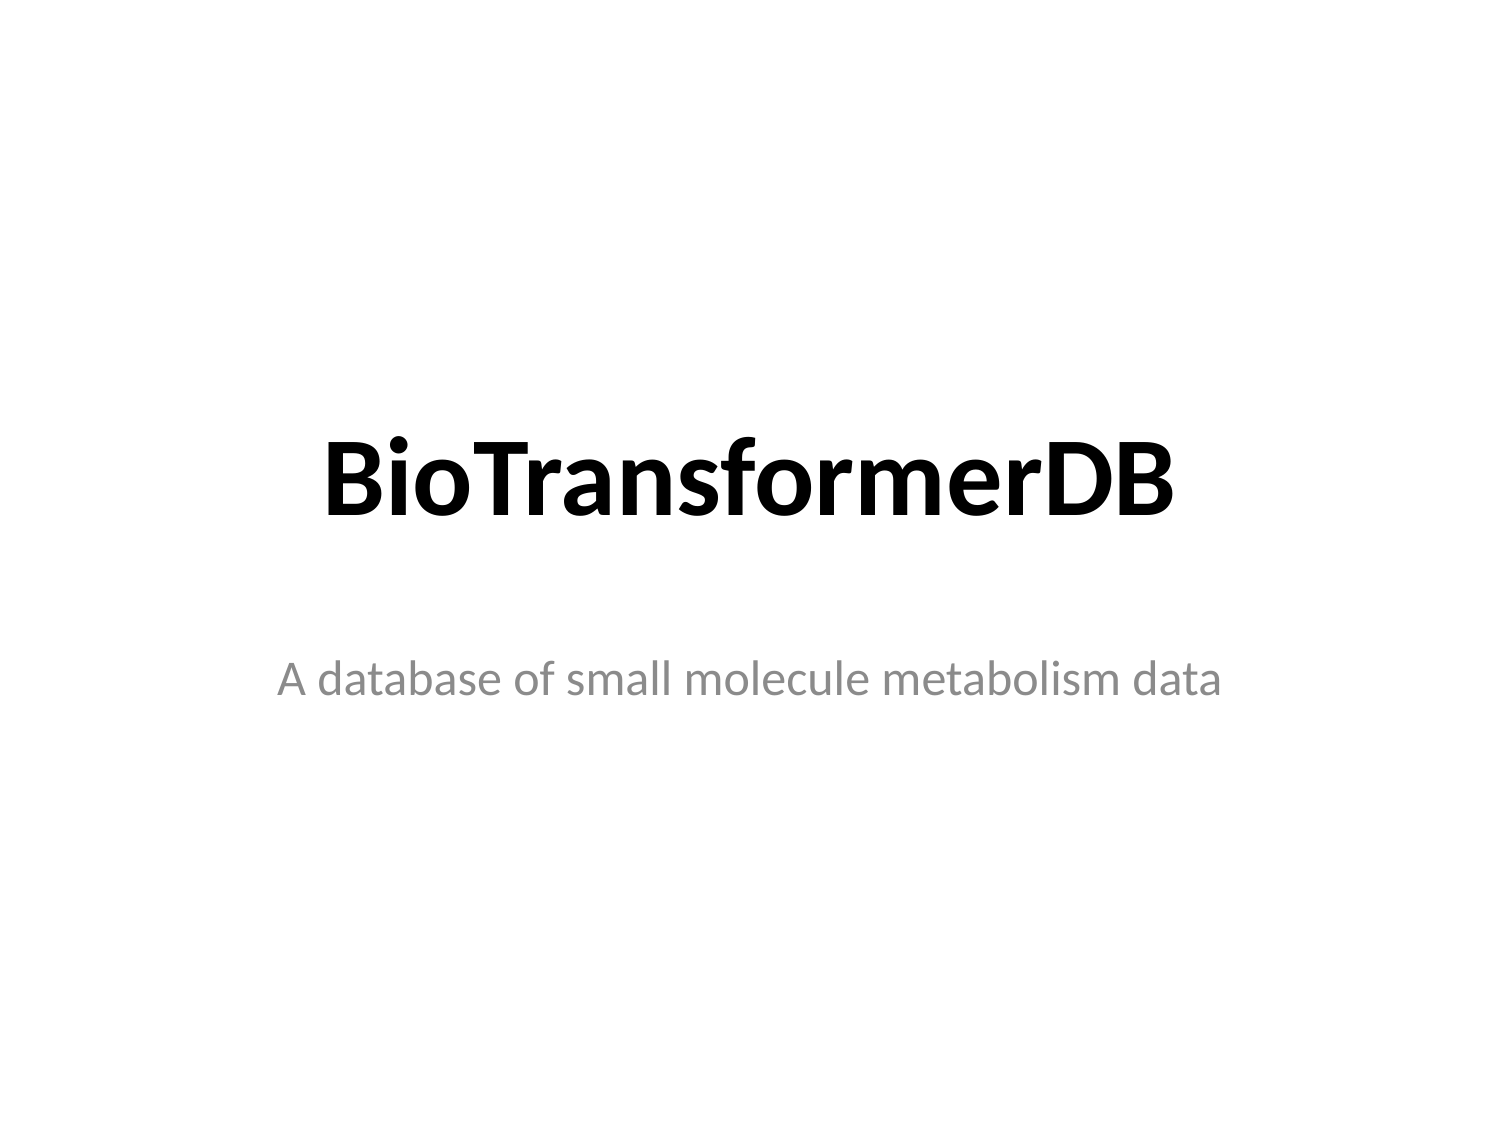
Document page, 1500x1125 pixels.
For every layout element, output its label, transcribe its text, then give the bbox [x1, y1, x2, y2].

subtitle A database of small molecule metabolism data [225, 637, 1275, 925]
title BioTransformerDB [112, 349, 1388, 591]
